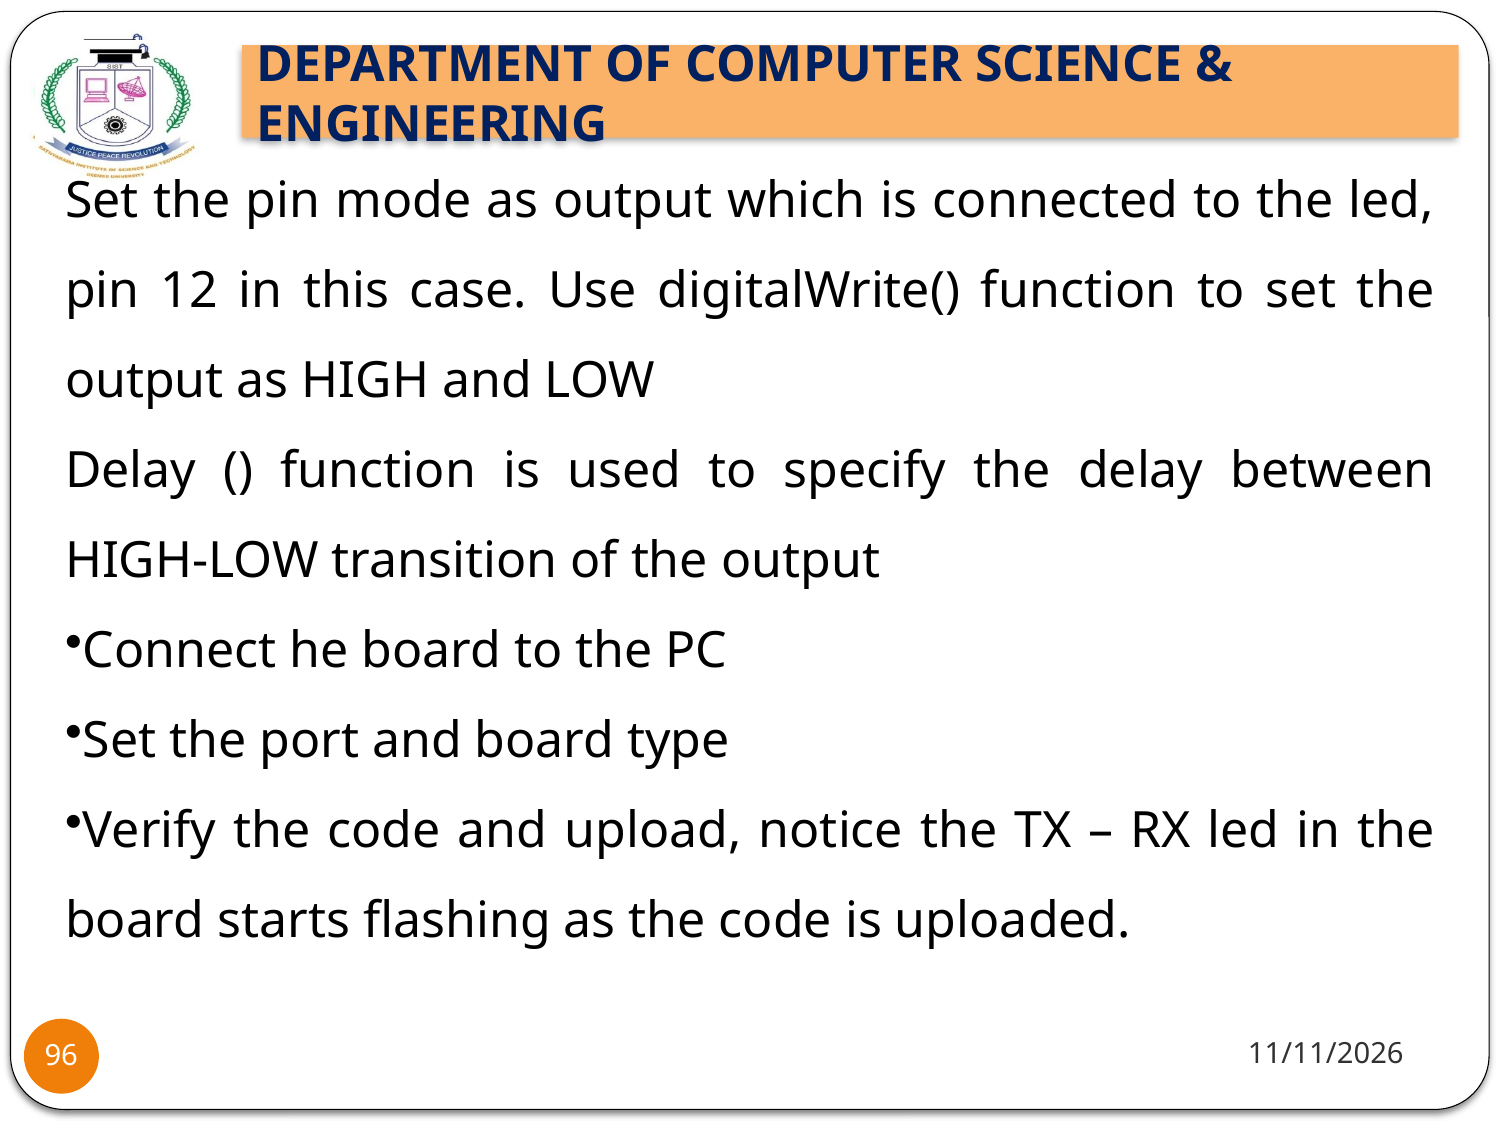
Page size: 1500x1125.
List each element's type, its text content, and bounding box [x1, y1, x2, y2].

slide_number 96 [23, 1018, 99, 1094]
text_box Set the pin mode as output which is connected to the led, pin 12 in this case. Use digitalWrite() function to set the output as HIGH and LOW Delay () function is used to specify the delay between HIGH-LOW transition of the output Connect he board to the PC Set the port and board type Verify the code and upload, notice the TX – RX led in the board starts flashing as the code is uploaded. [50, 129, 1450, 955]
picture [29, 30, 200, 182]
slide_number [1012, 1015, 1419, 1094]
